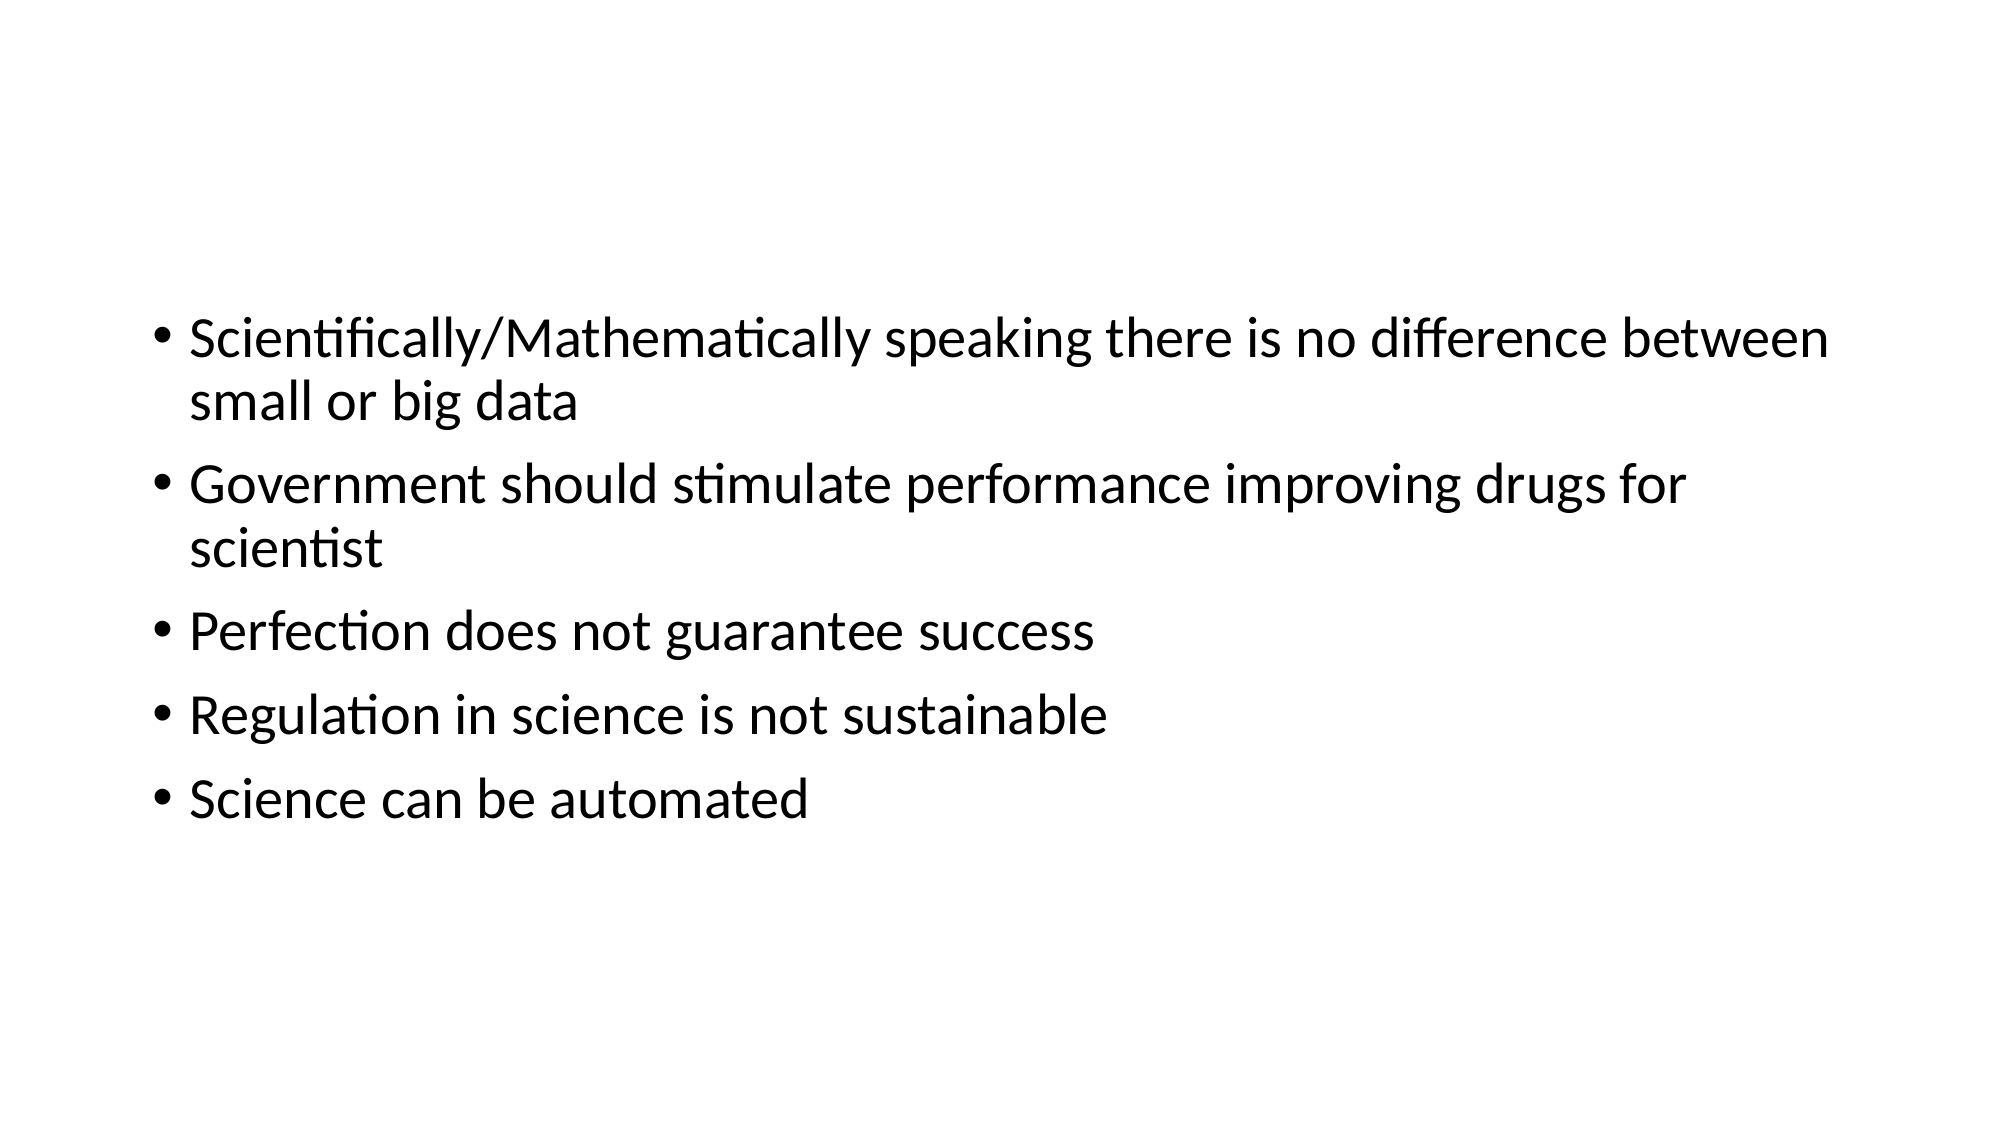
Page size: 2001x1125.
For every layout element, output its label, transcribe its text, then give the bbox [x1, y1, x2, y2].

list Scientifically/Mathematically speaking there is no difference between small or big data Government should stimulate performance improving drugs for scientist Perfection does not guarantee success Regulation in science is not sustainable Science can be automated [137, 299, 1863, 1014]
